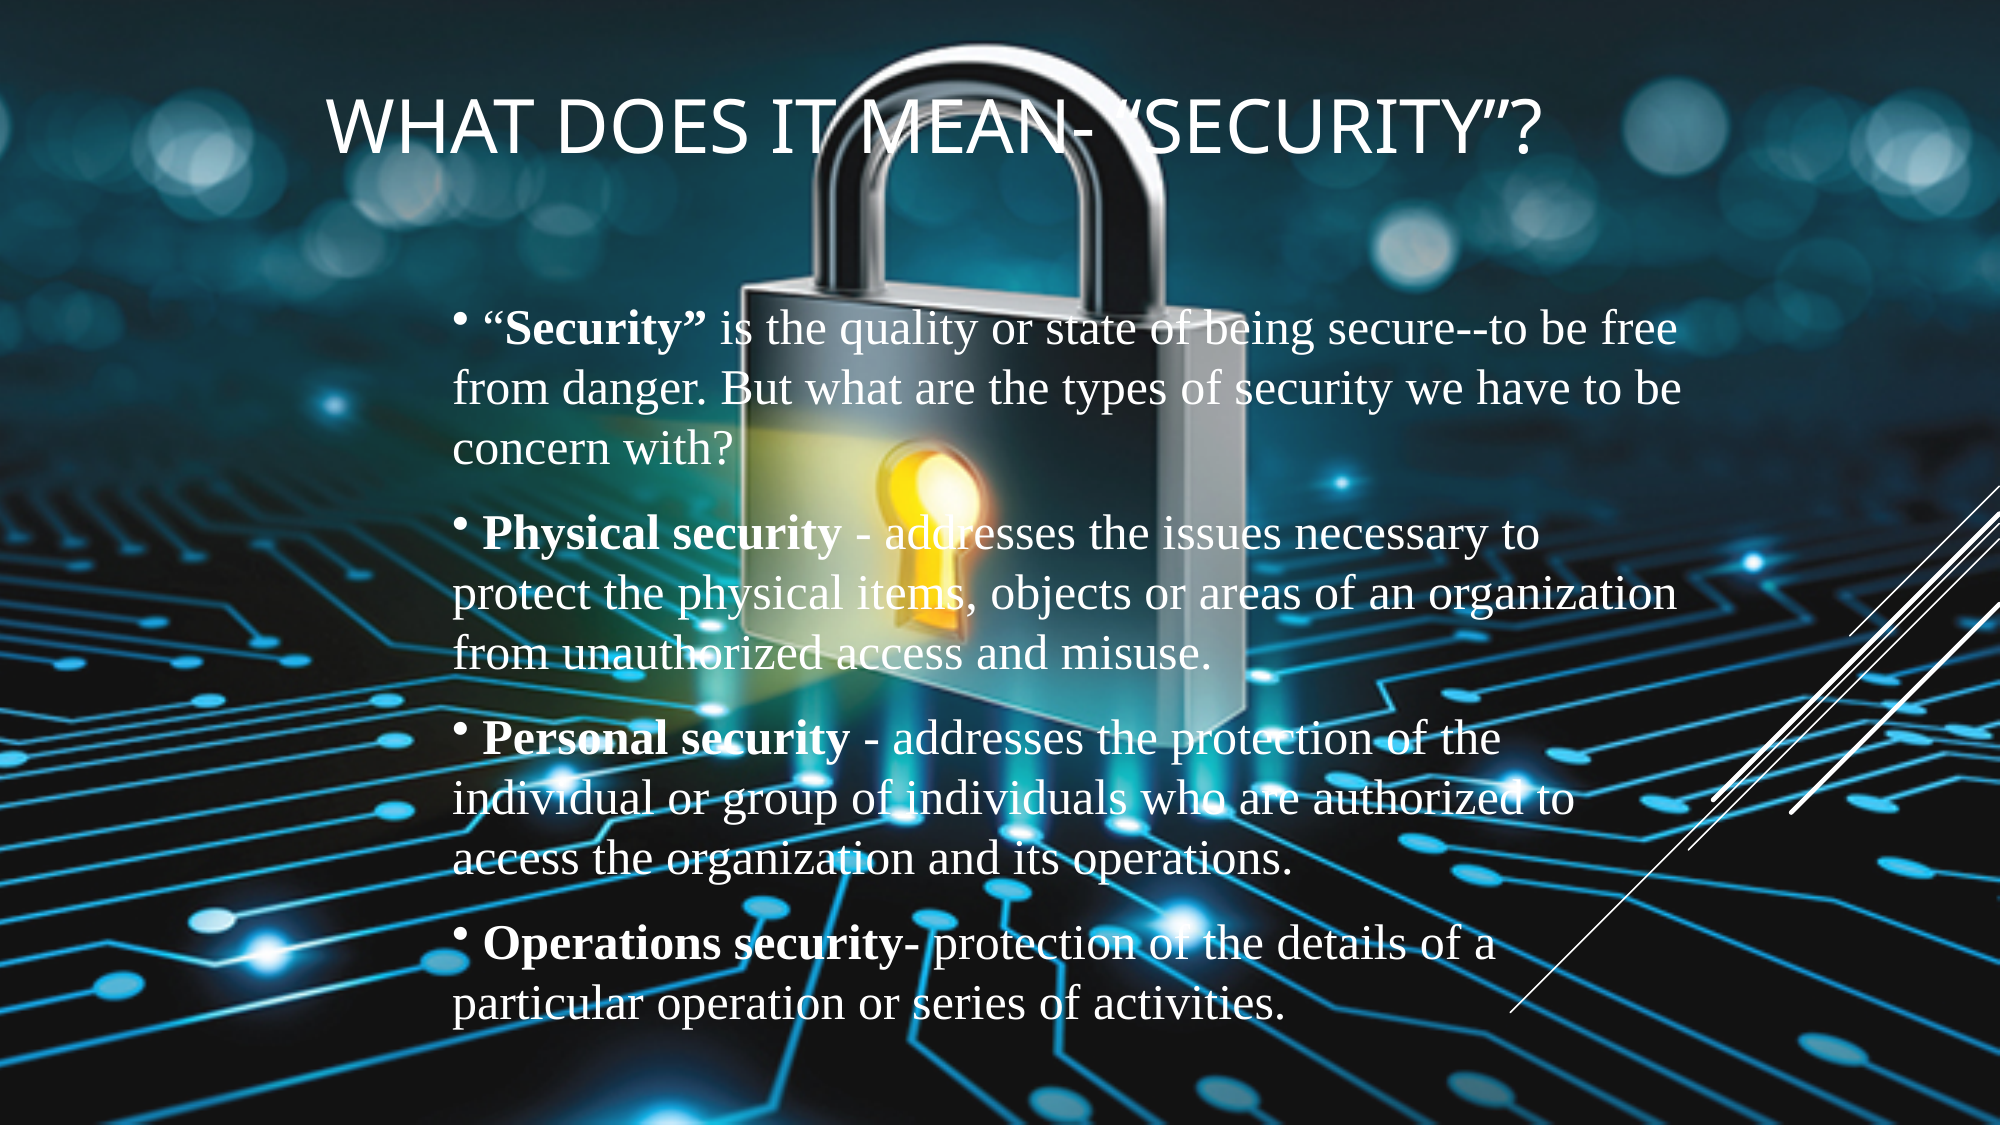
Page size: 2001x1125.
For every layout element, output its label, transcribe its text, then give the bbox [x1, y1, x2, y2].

picture [1700, 525, 2000, 836]
title What Does it Mean- “Security”? [234, 0, 1635, 248]
picture [1513, 0, 2000, 820]
text_box “Security” is the quality or state of being secure--to be free from danger. But what are the types of security we have to be concern with? Physical security - addresses the issues necessary to protect the physical items, objects or areas of an organization from unauthorized access and misuse. Personal security - addresses the protection of the individual or group of individuals who are authorized to access the organization and its operations. Operations security- protection of the details of a particular operation or series of activities. [437, 287, 1700, 1038]
list [112, 112, 1513, 706]
picture [0, 0, 2000, 1125]
